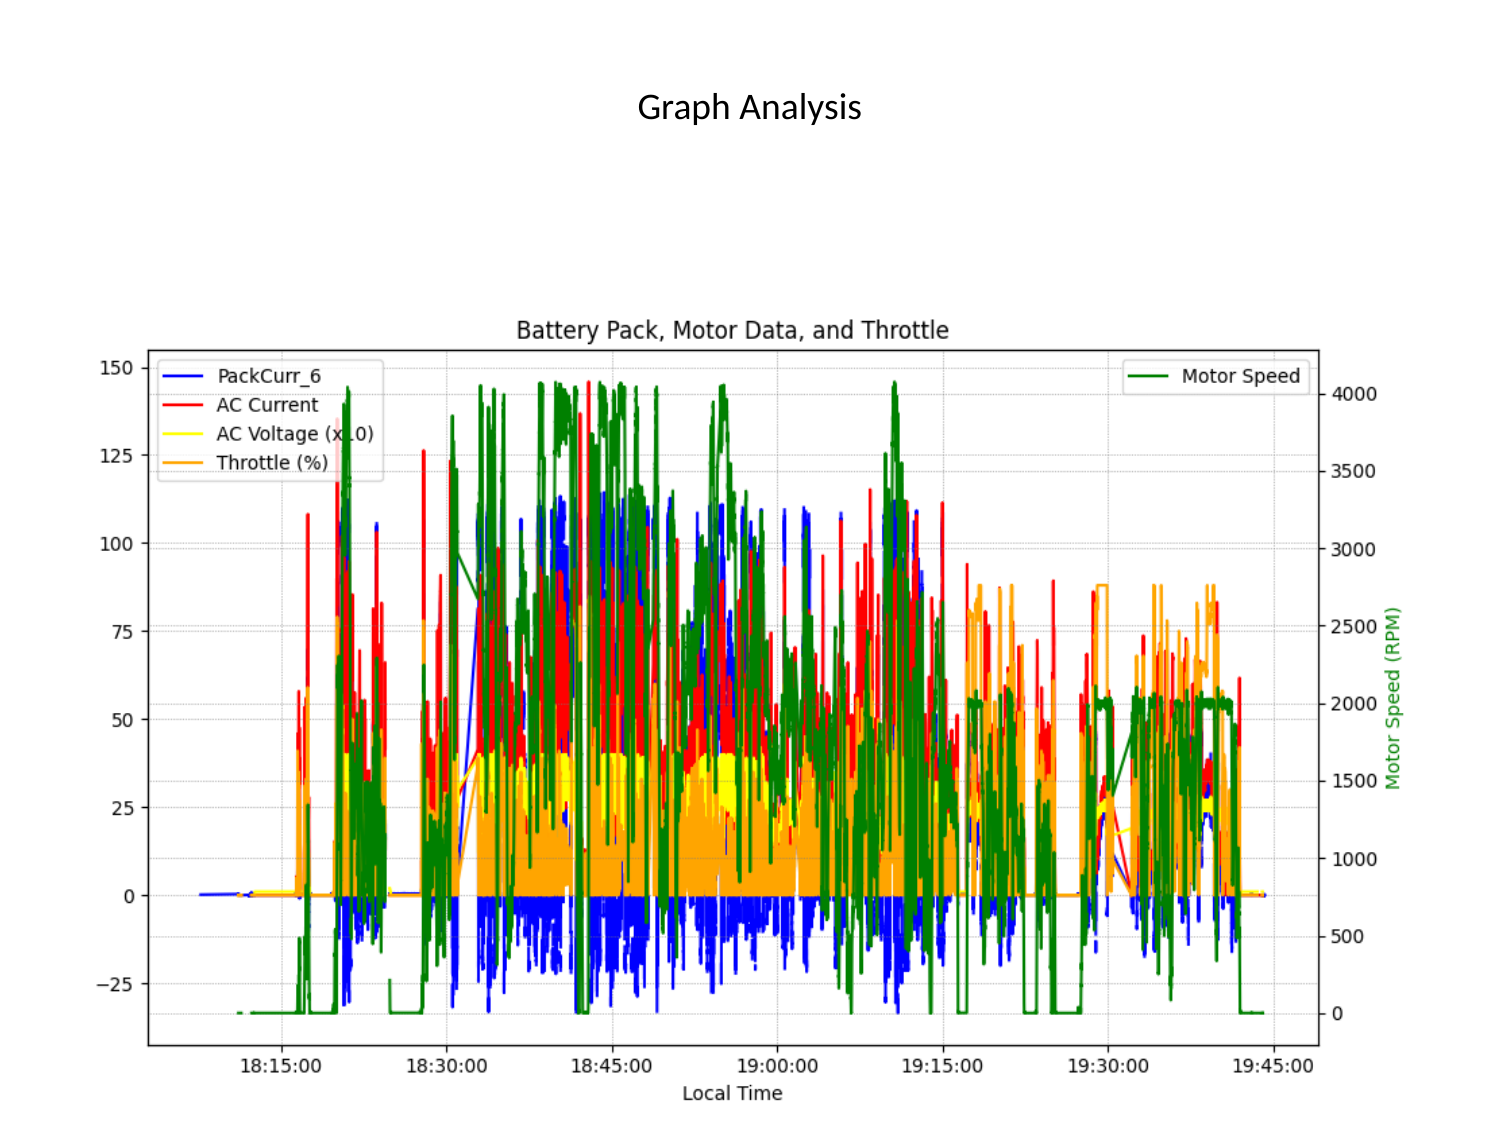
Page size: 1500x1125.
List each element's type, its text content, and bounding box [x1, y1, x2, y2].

picture [74, 299, 1426, 1125]
text_box Graph Analysis [622, 74, 878, 135]
